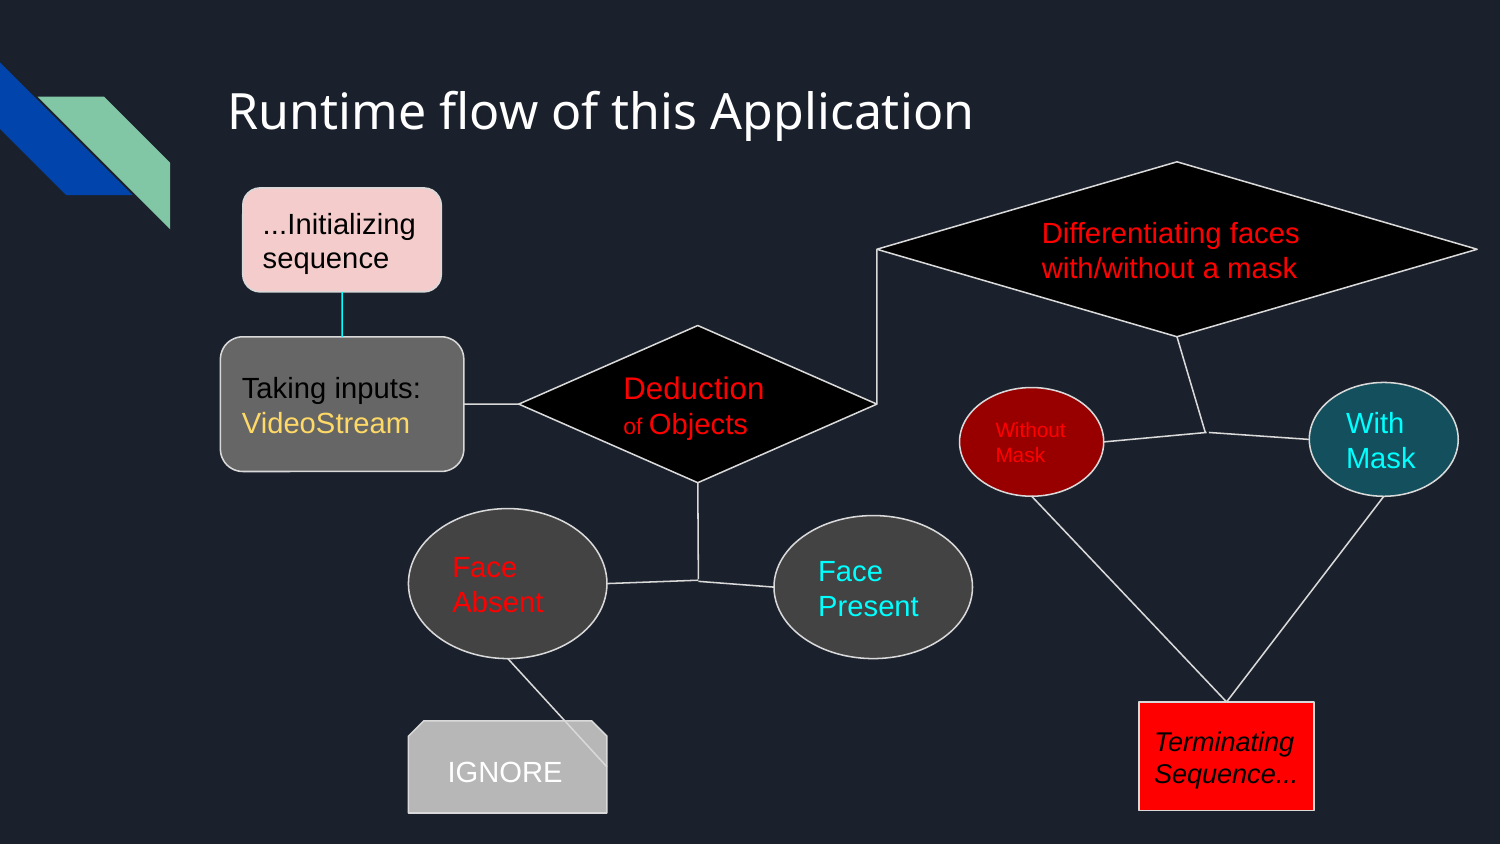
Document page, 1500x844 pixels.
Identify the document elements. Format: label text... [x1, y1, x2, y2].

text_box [1176, 336, 1206, 430]
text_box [1103, 432, 1206, 443]
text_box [1208, 432, 1310, 440]
text_box Face Present [774, 515, 973, 659]
text_box Deduction of Objects [519, 325, 873, 483]
text_box Face Absent [408, 508, 607, 659]
title Runtime flow of this Application [212, 64, 1368, 215]
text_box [1031, 495, 1225, 703]
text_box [1226, 495, 1384, 703]
text_box Taking inputs: VideoStream [220, 336, 464, 472]
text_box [606, 579, 699, 584]
text_box Differentiating faces with/without a mask [877, 161, 1478, 337]
text_box Without Mask [959, 387, 1103, 497]
text_box IGNORE [408, 720, 607, 814]
text_box With Mask [1309, 382, 1459, 497]
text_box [698, 581, 775, 588]
text_box Terminating Sequence... [1139, 710, 1314, 811]
text_box ...Initializing sequence [242, 187, 442, 292]
